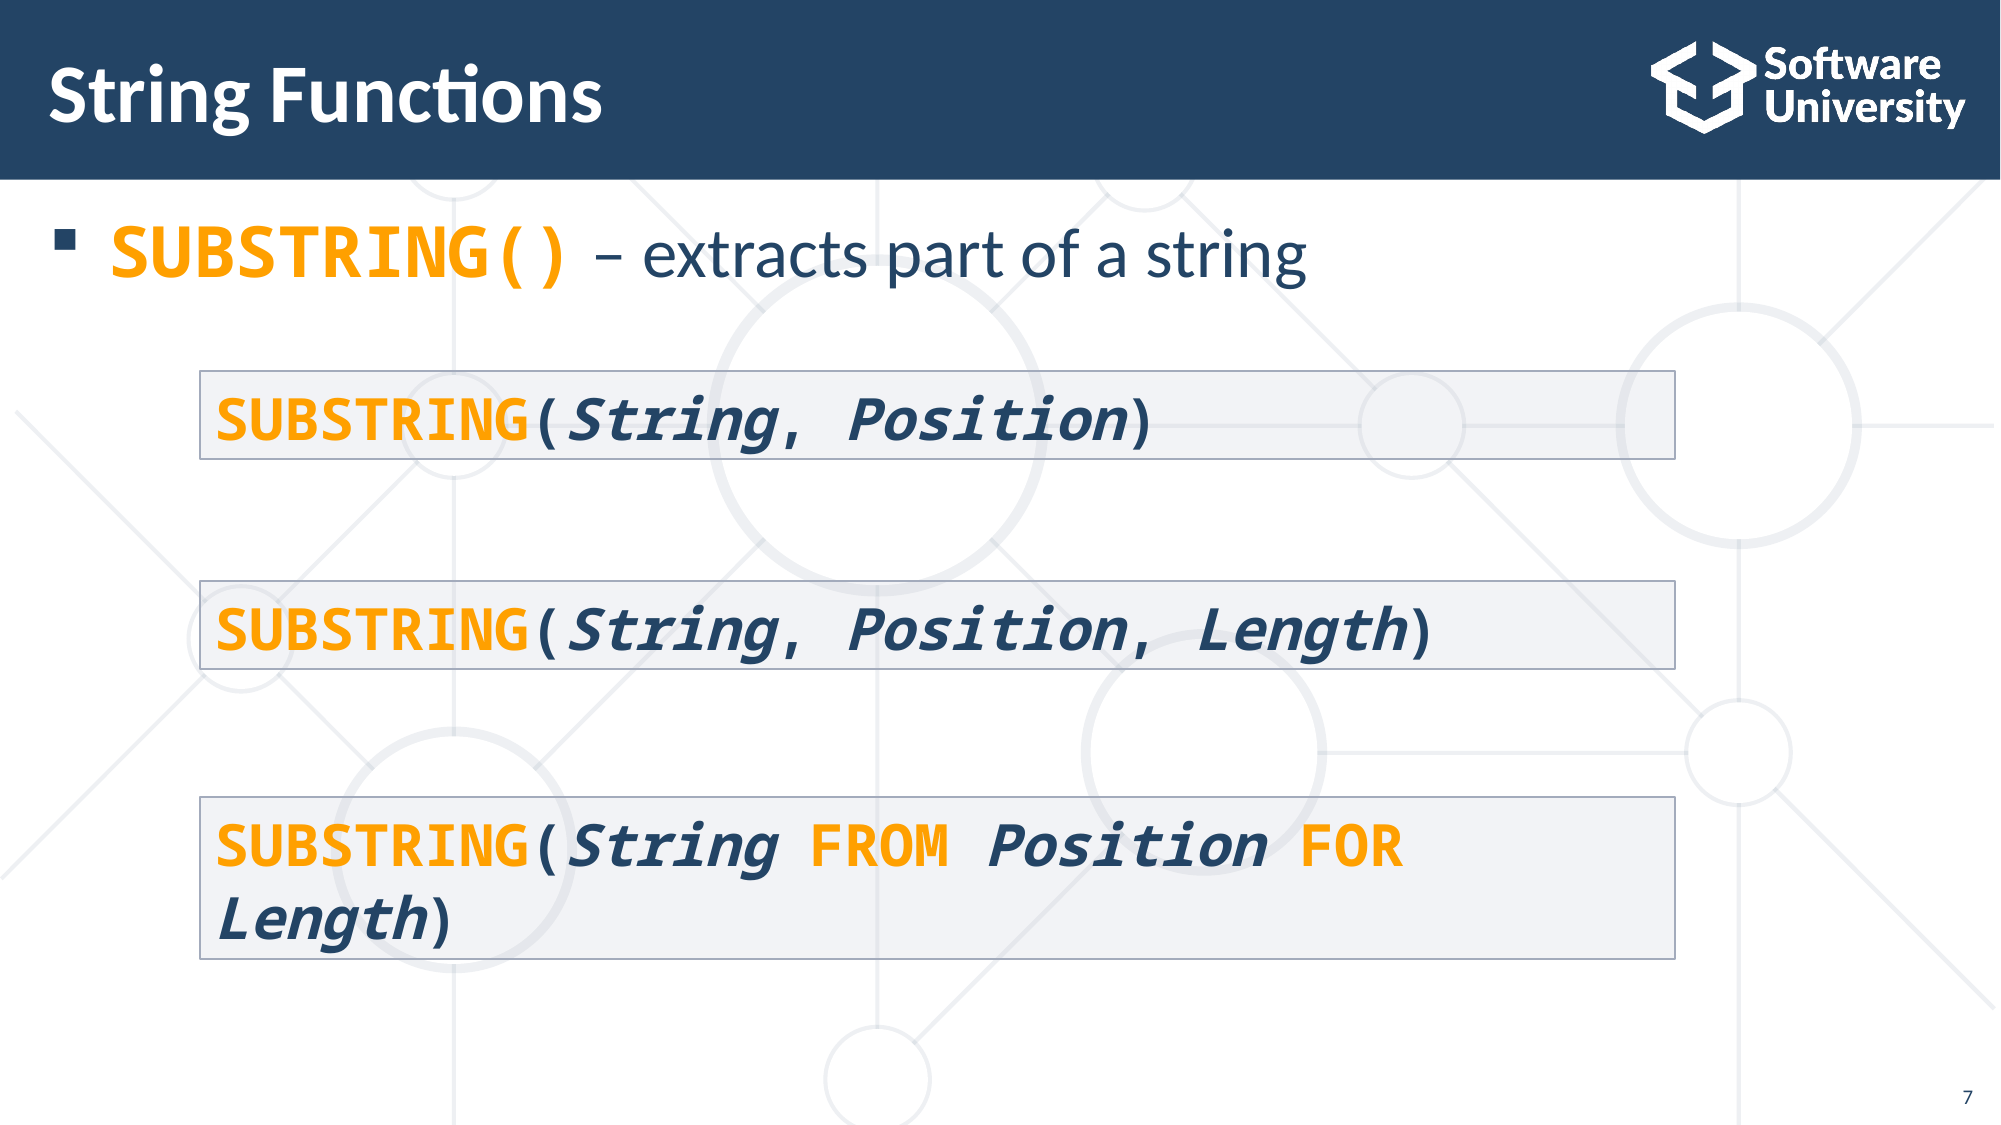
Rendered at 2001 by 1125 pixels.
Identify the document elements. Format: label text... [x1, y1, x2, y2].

text_box SUBSTRING(String, Position, Length) [200, 581, 1675, 670]
text_box SUBSTRING(String FROM Position FOR Length) [200, 797, 1675, 959]
title String Functions [31, 16, 1625, 162]
slide_number 7 [1927, 1067, 1989, 1117]
text_box SUBSTRING(String, Position) [200, 370, 1675, 460]
list SUBSTRING() – extracts part of a string [31, 196, 1970, 1104]
picture [1651, 41, 1966, 134]
